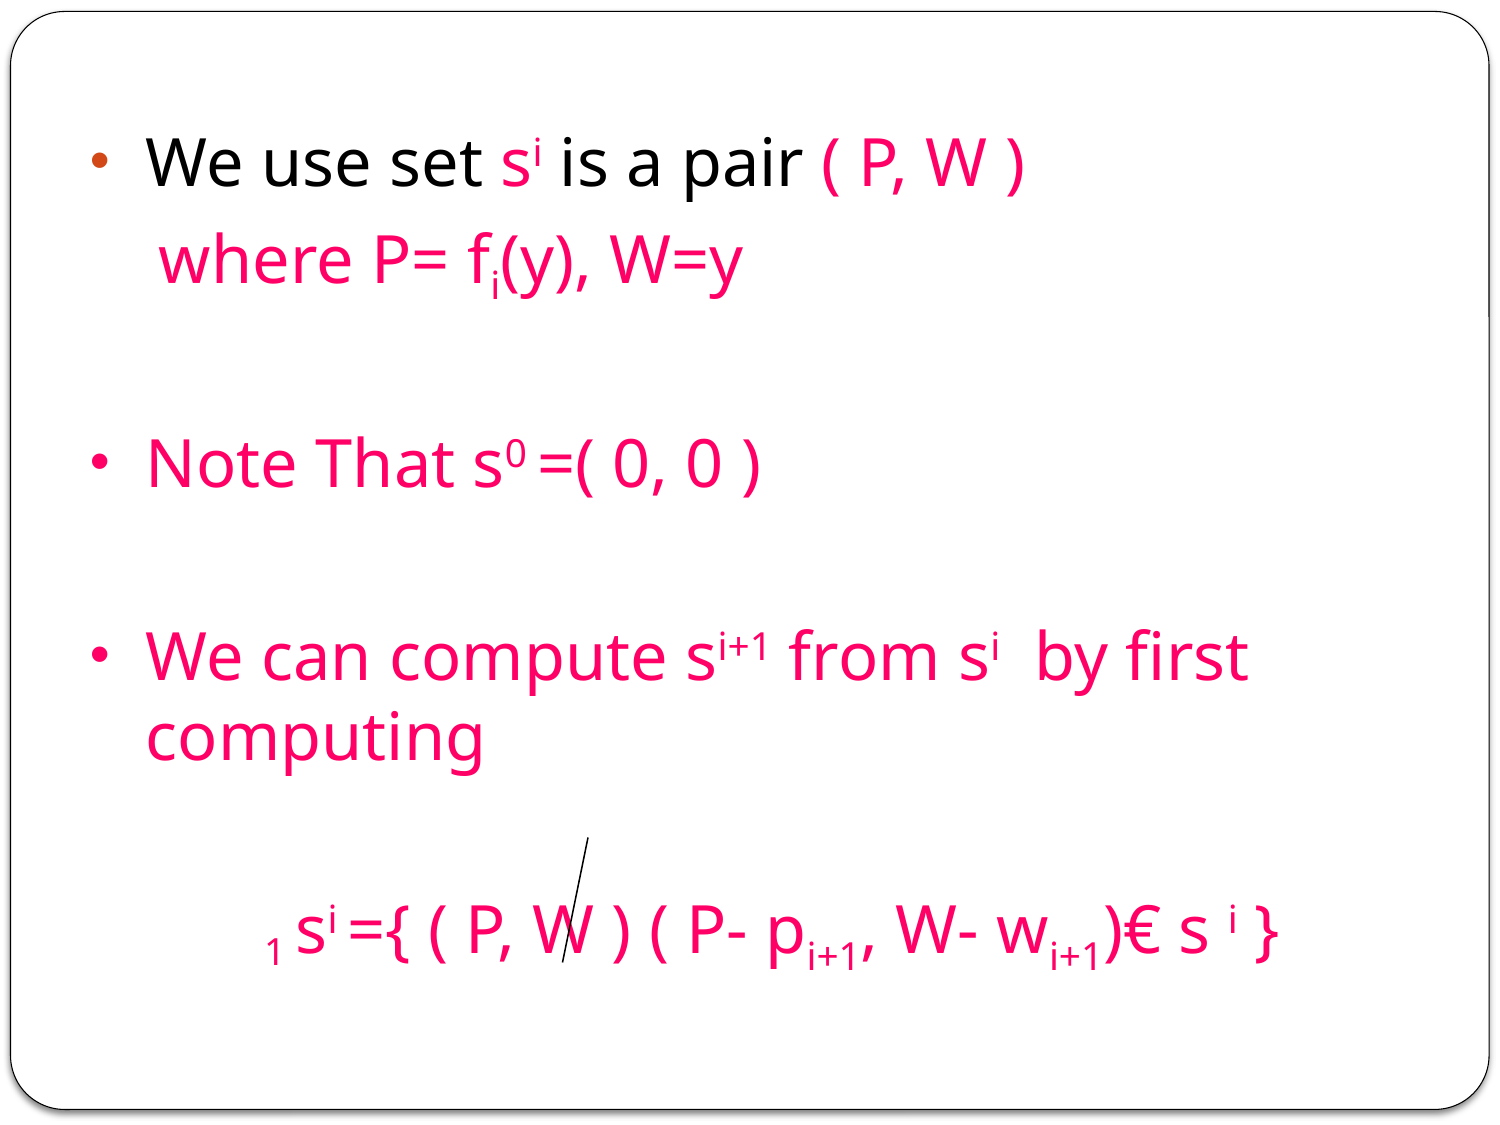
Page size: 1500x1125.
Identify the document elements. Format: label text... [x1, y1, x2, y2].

text_box 1 [262, 937, 288, 963]
list We use set si is a pair ( P, W ) where P= fi(y), W=y Note That s0 =( 0, 0 ) We can compute si+1 from si by first computing si ={ ( P, W ) ( P- pi+1, W- wi+1)€ s i } [75, 112, 1425, 1025]
